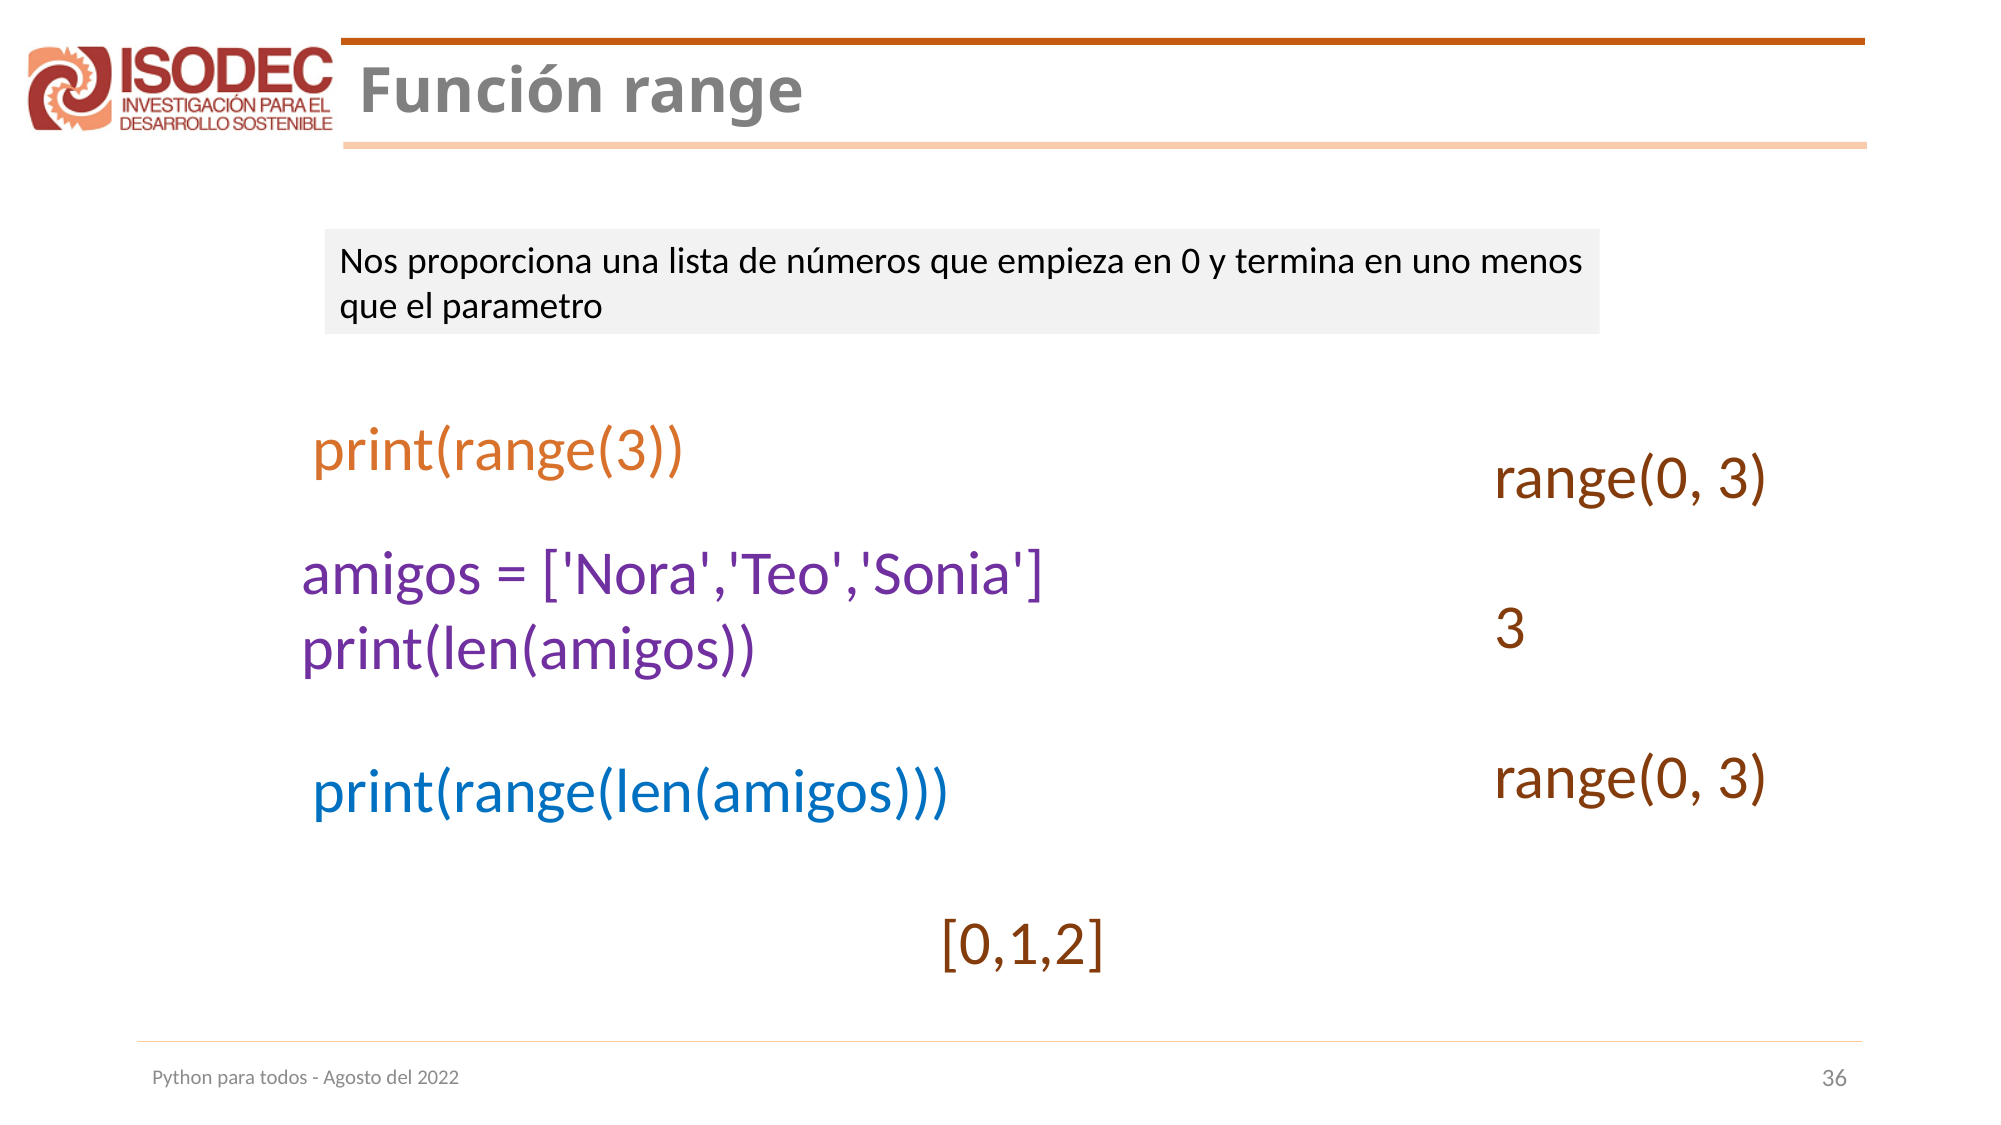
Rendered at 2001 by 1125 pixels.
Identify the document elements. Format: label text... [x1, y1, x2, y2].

text_box amigos = ['Nora','Teo','Sonia'] print(len(amigos)) [286, 524, 1087, 690]
slide_number 36 [1412, 1046, 1863, 1106]
text_box print(range(3)) [298, 400, 1121, 491]
text_box [0,1,2] [926, 894, 1182, 985]
text_box range(0, 3) 3 range(0, 3) [1479, 428, 1862, 819]
text_box print(range(len(amigos))) [298, 742, 1121, 833]
picture [20, 33, 344, 144]
text_box Nos proporciona una lista de números que empieza en 0 y termina en uno menos que el parametro [324, 229, 1600, 334]
footer Python para todos - Agosto del 2022 [137, 1046, 1412, 1106]
title Función range [343, 49, 1862, 136]
